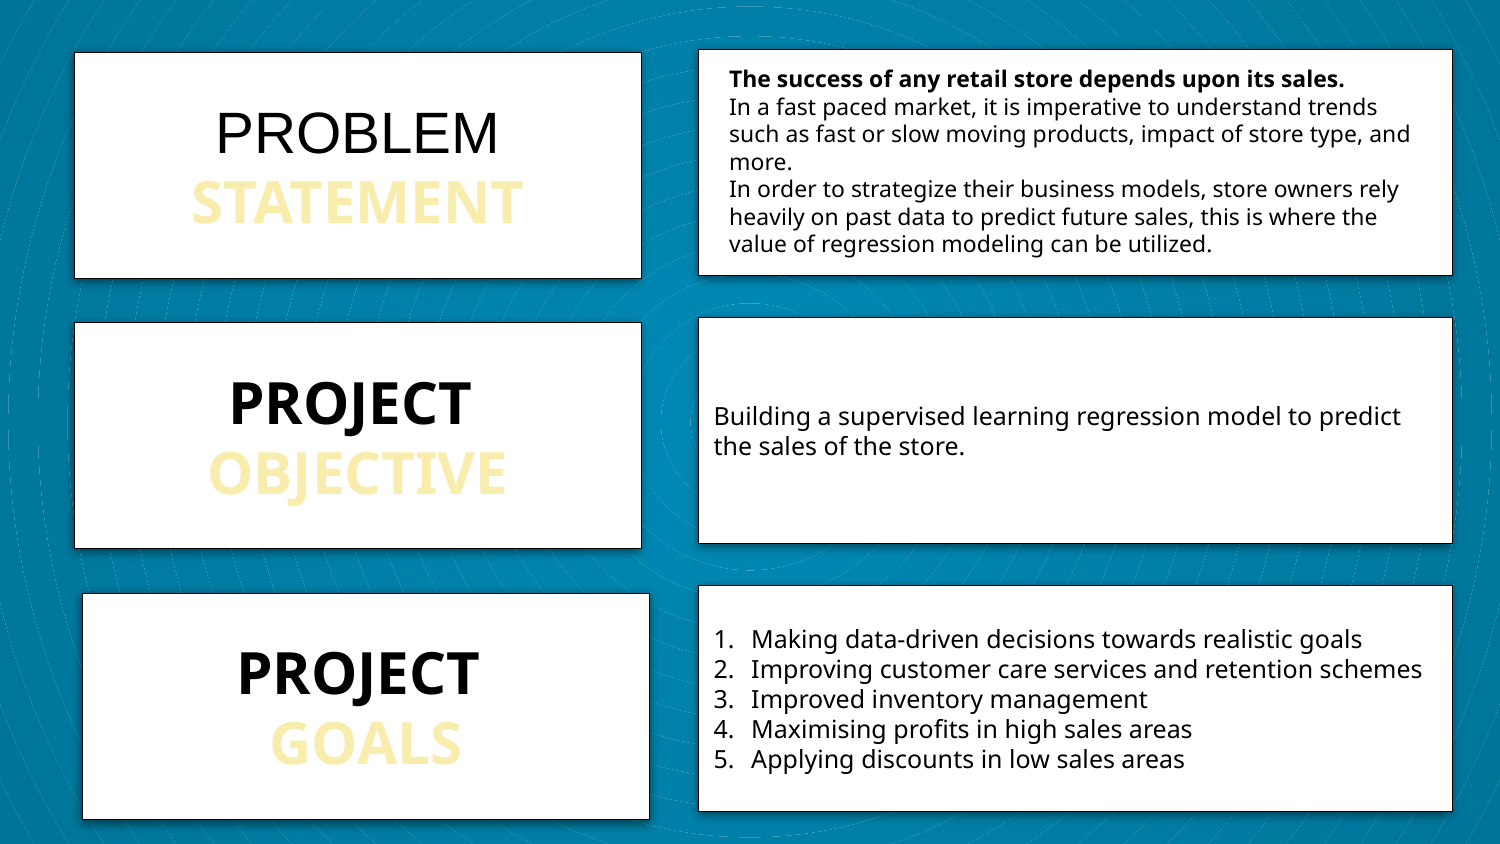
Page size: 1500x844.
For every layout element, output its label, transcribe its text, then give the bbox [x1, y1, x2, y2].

text_box Building a supervised learning regression model to predict the sales of the store. [698, 317, 1453, 544]
text_box PROJECT OBJECTIVE [74, 322, 642, 549]
text_box PROJECT GOALS [82, 593, 650, 820]
text_box Making data-driven decisions towards realistic goals Improving customer care services and retention schemes Improved inventory management Maximising profits in high sales areas Applying discounts in low sales areas [698, 585, 1453, 812]
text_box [698, 48, 1453, 276]
text_box PROBLEM STATEMENT [74, 52, 642, 279]
